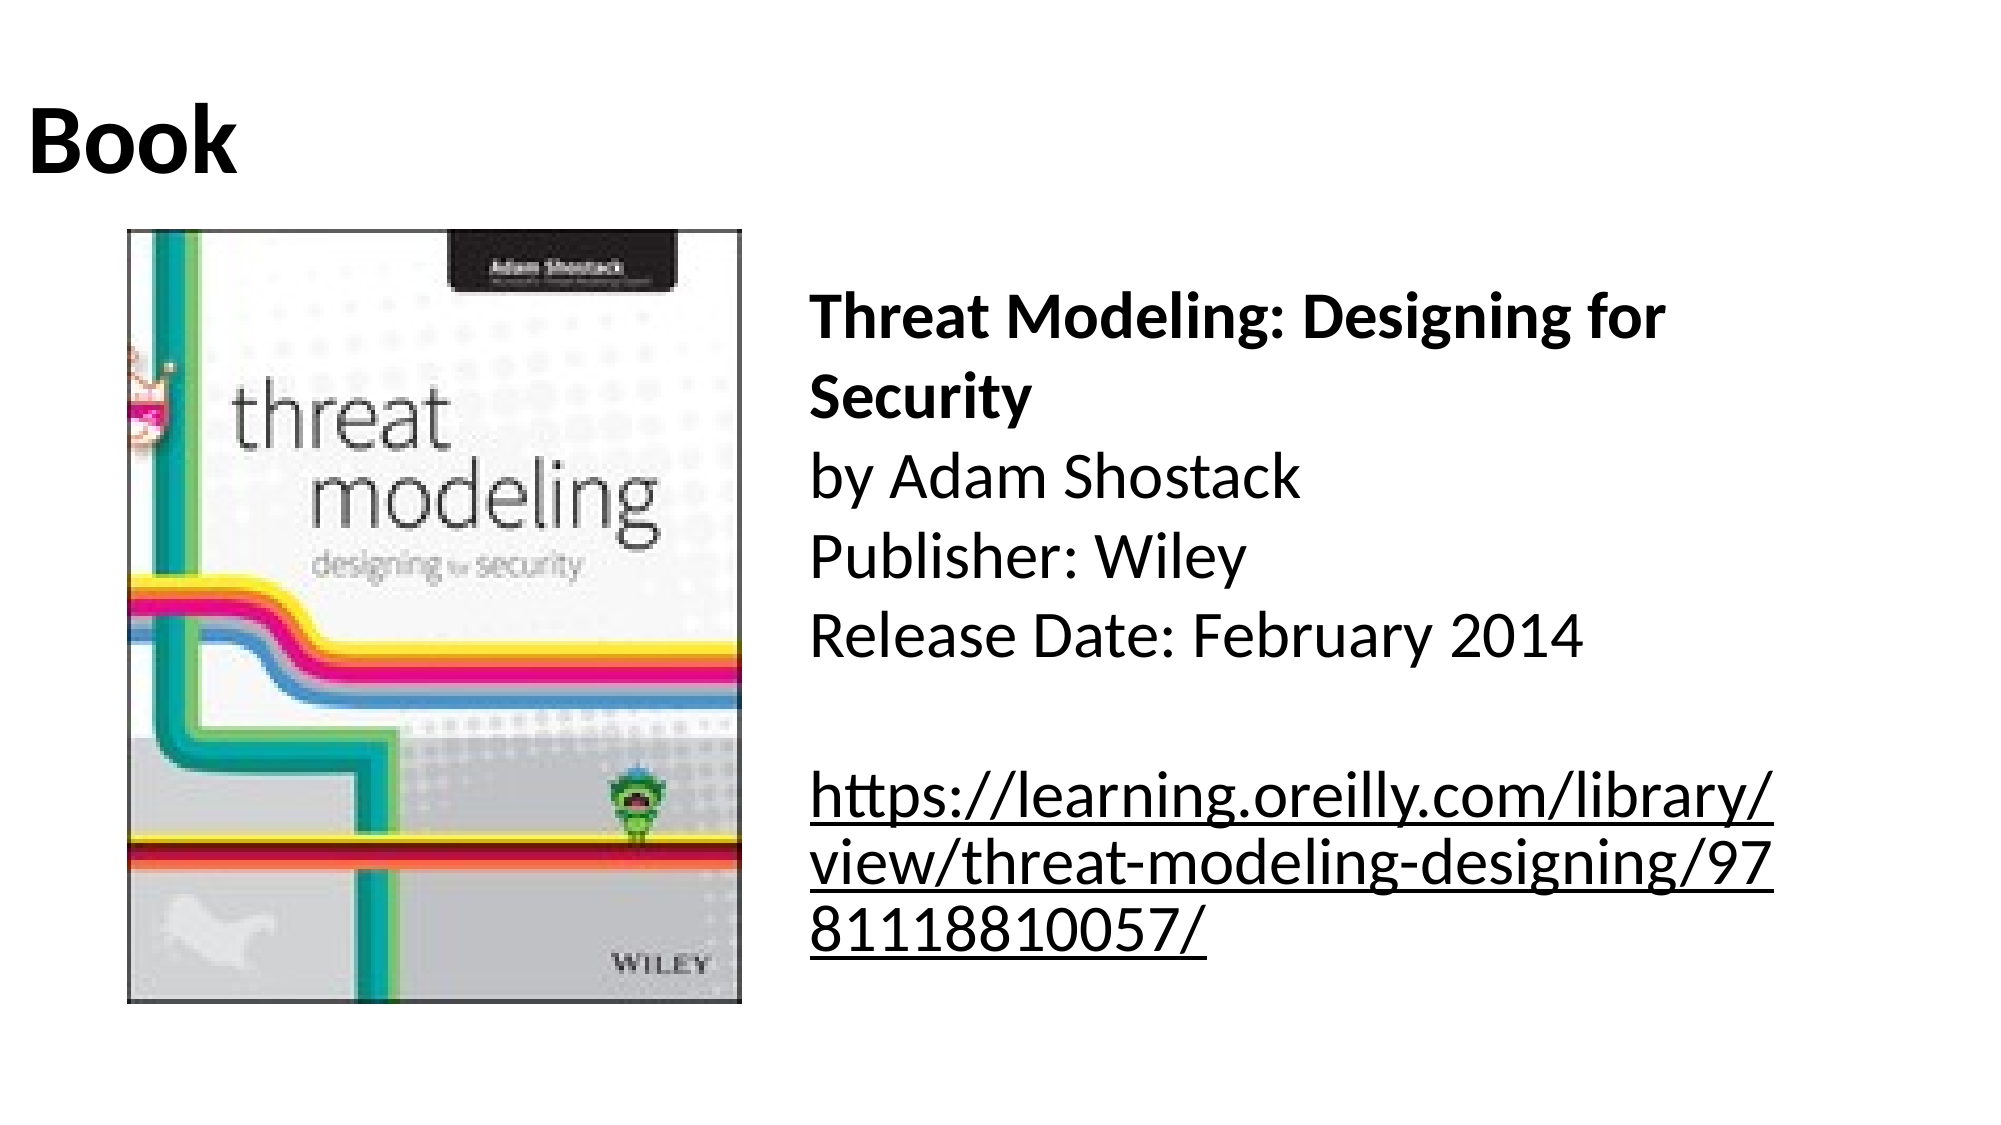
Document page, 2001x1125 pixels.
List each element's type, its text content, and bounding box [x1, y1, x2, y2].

text_box Book [12, 65, 1153, 201]
picture [126, 229, 742, 1004]
text_box [999, 397, 1863, 1068]
text_box Threat Modeling: Designing for Security by Adam Shostack Publisher: Wiley Release Date: February 2014 https://learning.oreilly.com/library/view/threat-modeling-designing/9781118810057/ [795, 264, 1796, 919]
